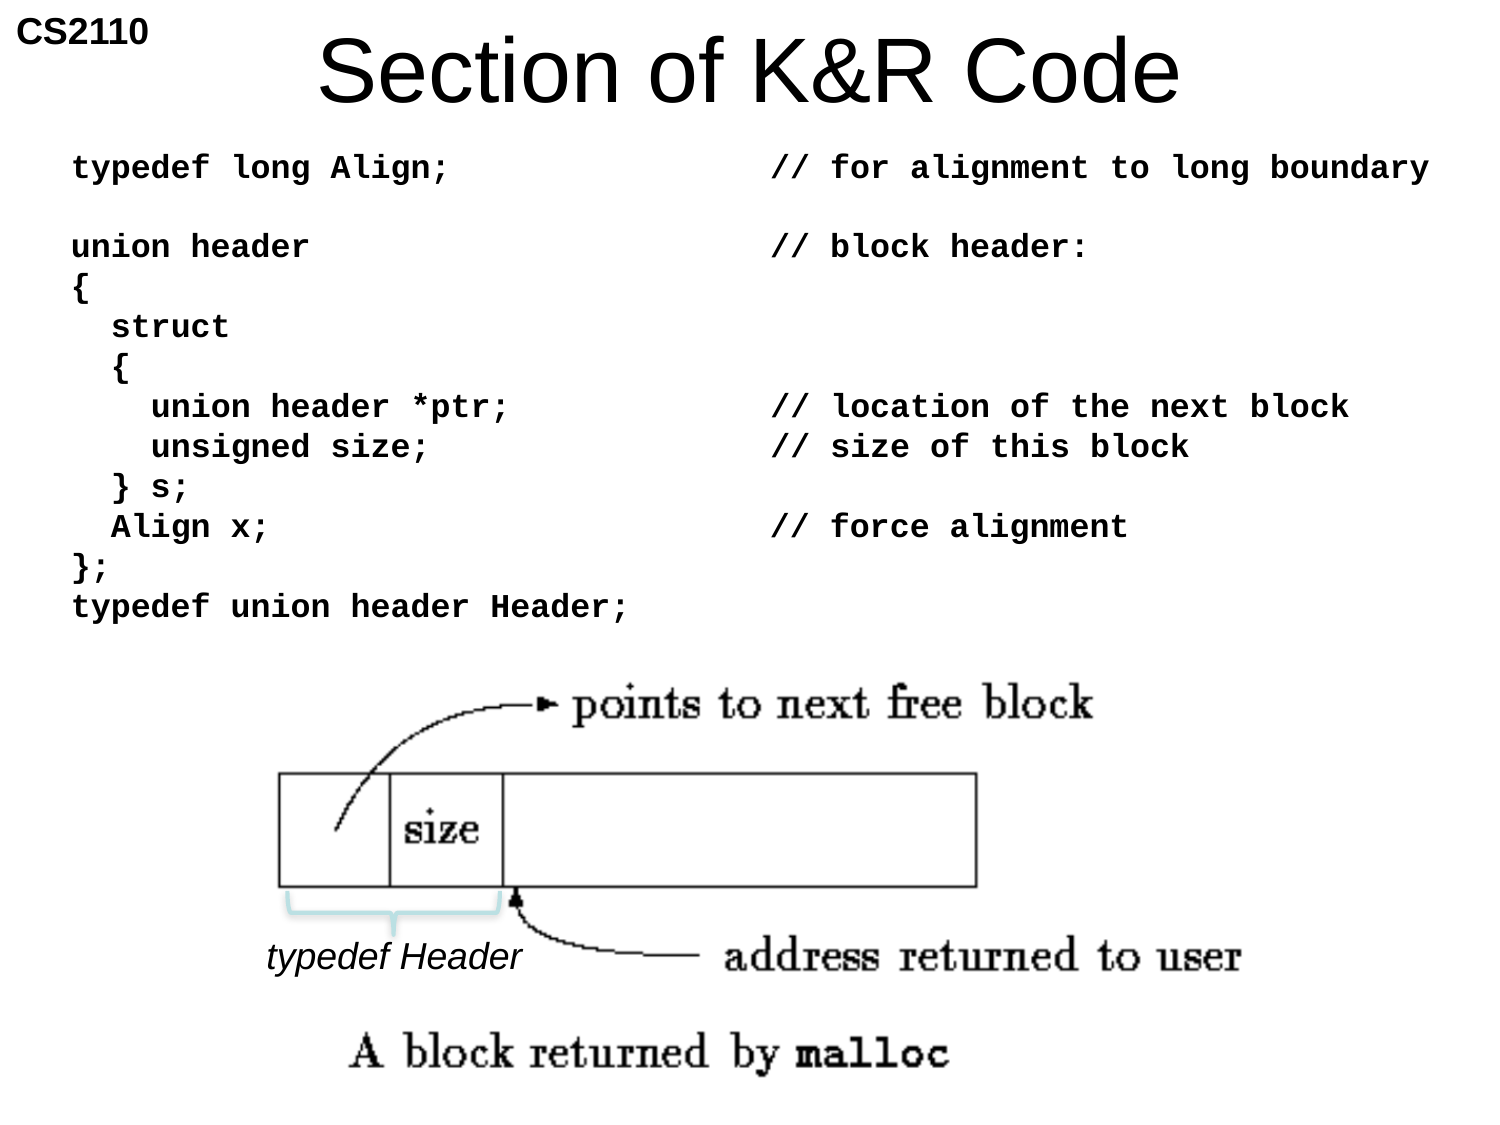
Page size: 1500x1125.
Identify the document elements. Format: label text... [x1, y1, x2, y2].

text_box typedef long Align; // for alignment to long boundary union header // block header: { struct { union header *ptr; // location of the next block unsigned size; // size of this block } s; Align x; // force alignment }; typedef union header Header; [56, 137, 1446, 672]
picture [212, 662, 1288, 1101]
title Section of K&R Code [75, 20, 1425, 113]
